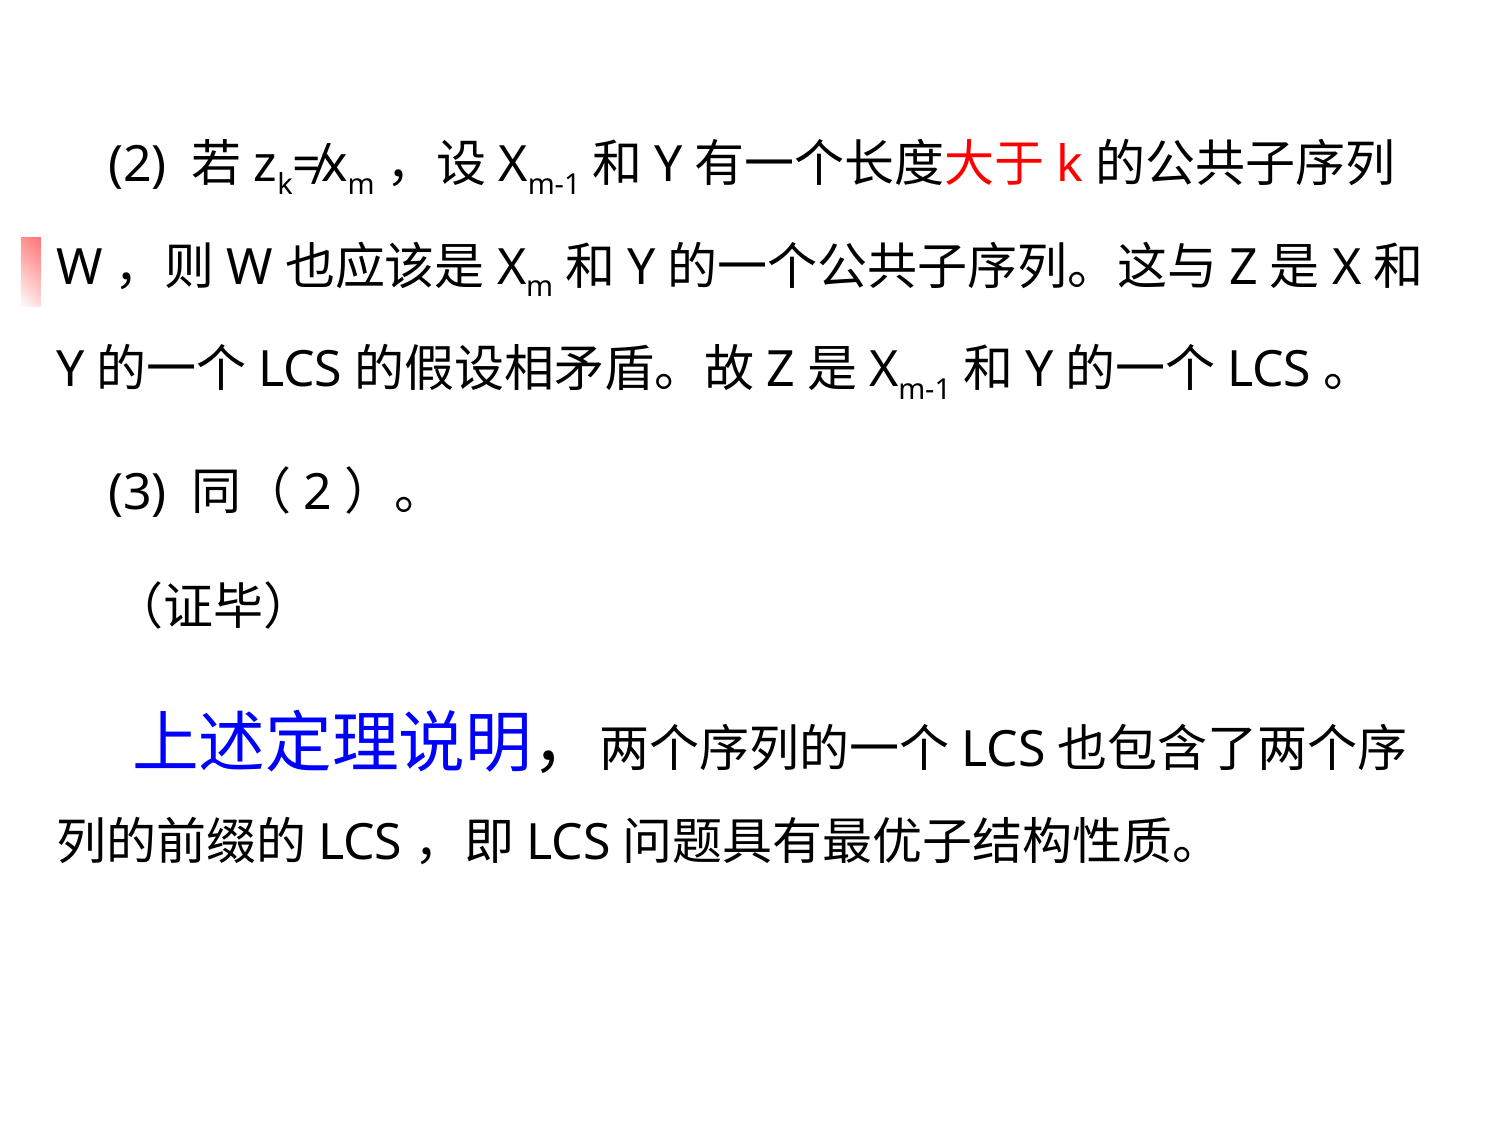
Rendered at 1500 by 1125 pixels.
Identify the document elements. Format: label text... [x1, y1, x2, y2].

list (2) 若zk≠xm，设Xm-1和Y有一个长度大于k的公共子序列W，则W也应该是Xm和Y的一个公共子序列。这与Z是X和Y的一个LCS的假设相矛盾。故Z是Xm-1和Y的一个LCS。 (3) 同（2）。 （证毕） 上述定理说明，两个序列的一个LCS也包含了两个序列的前缀的LCS，即LCS问题具有最优子结构性质。 [41, 90, 1466, 1015]
